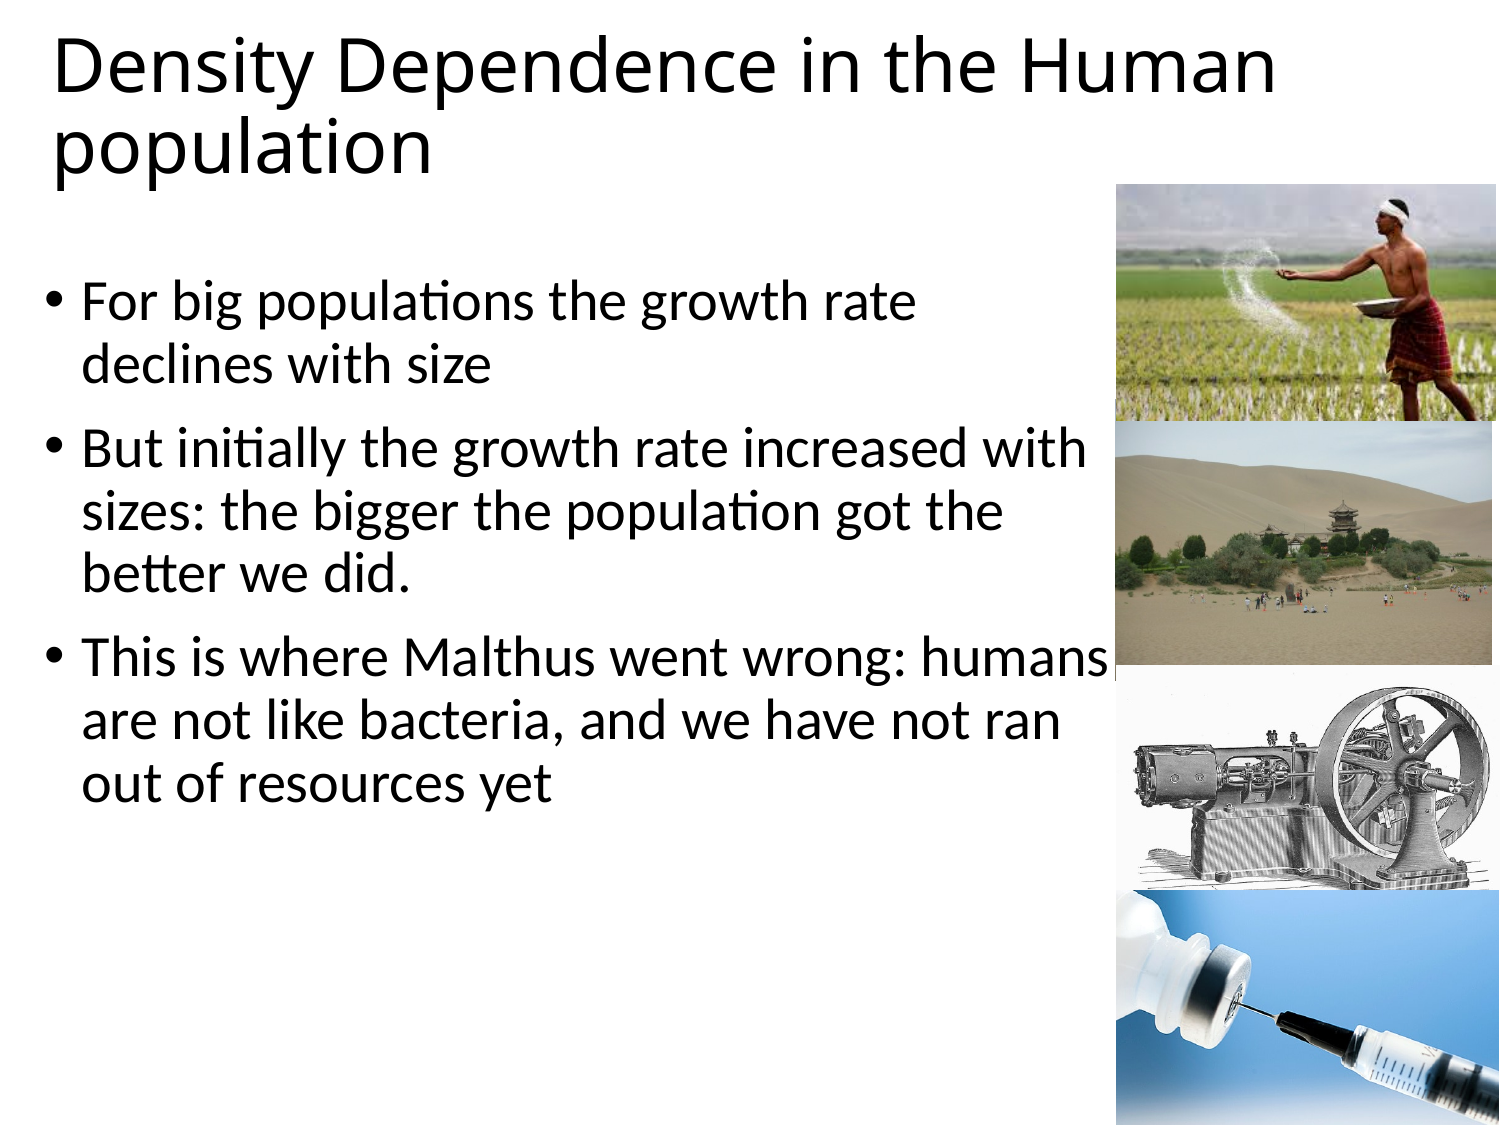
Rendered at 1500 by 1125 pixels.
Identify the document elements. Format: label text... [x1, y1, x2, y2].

title Density Dependence in the Human population [747, 15, 1500, 203]
picture [1115, 184, 1500, 1125]
text_box [27, 0, 747, 234]
list For big populations the growth rate declines with size But initially the growth rate increased with sizes: the bigger the population got the better we did. This is where Malthus went wrong: humans are not like bacteria, and we have not ran out of resources yet [29, 262, 1116, 1005]
